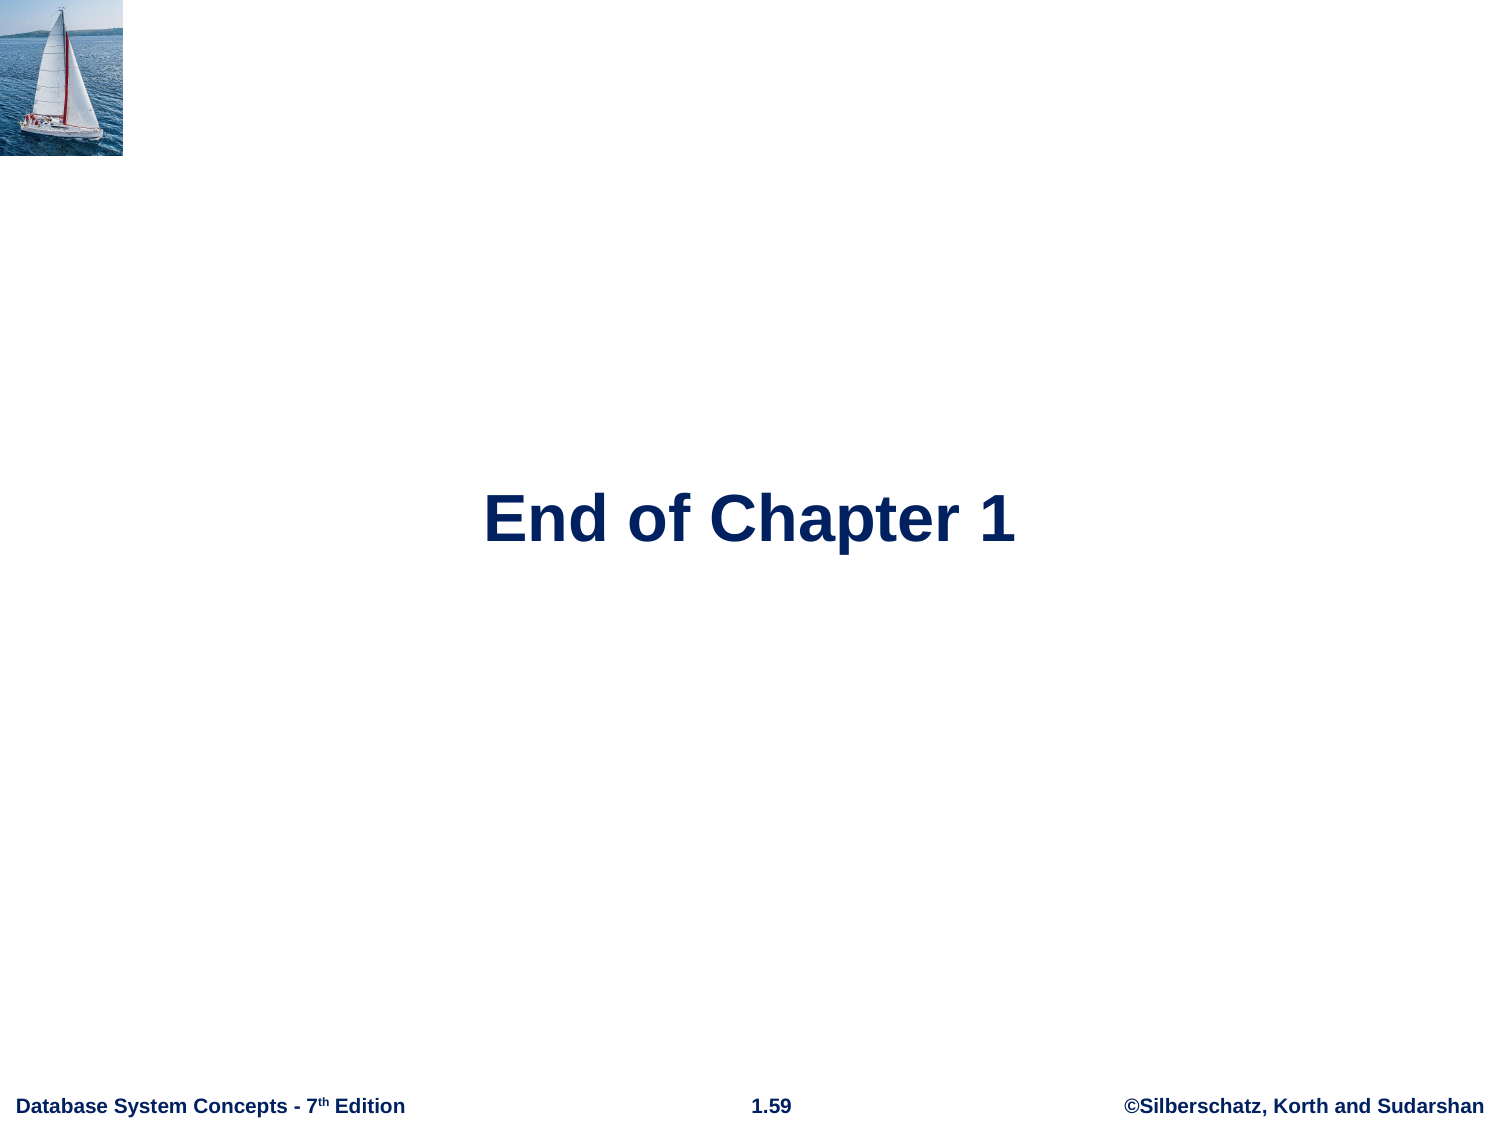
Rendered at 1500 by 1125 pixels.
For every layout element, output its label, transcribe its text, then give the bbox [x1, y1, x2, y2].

title End of Chapter 1 [271, 421, 1229, 563]
picture [0, 0, 123, 156]
